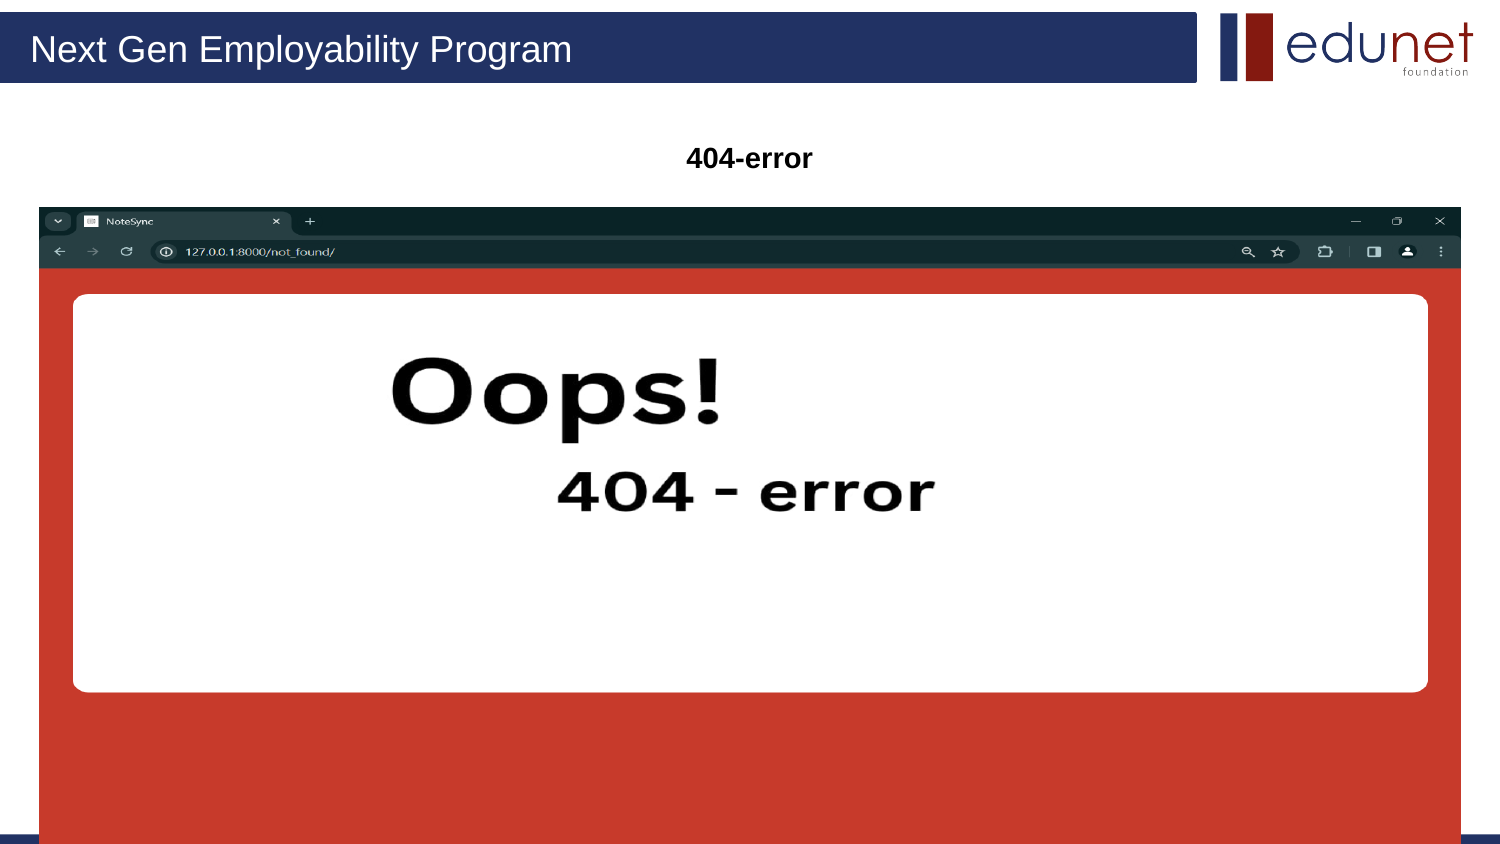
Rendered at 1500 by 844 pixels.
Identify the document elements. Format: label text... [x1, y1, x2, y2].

picture [1279, 14, 1482, 83]
picture [39, 207, 1461, 844]
title 404-error [103, 105, 1397, 206]
